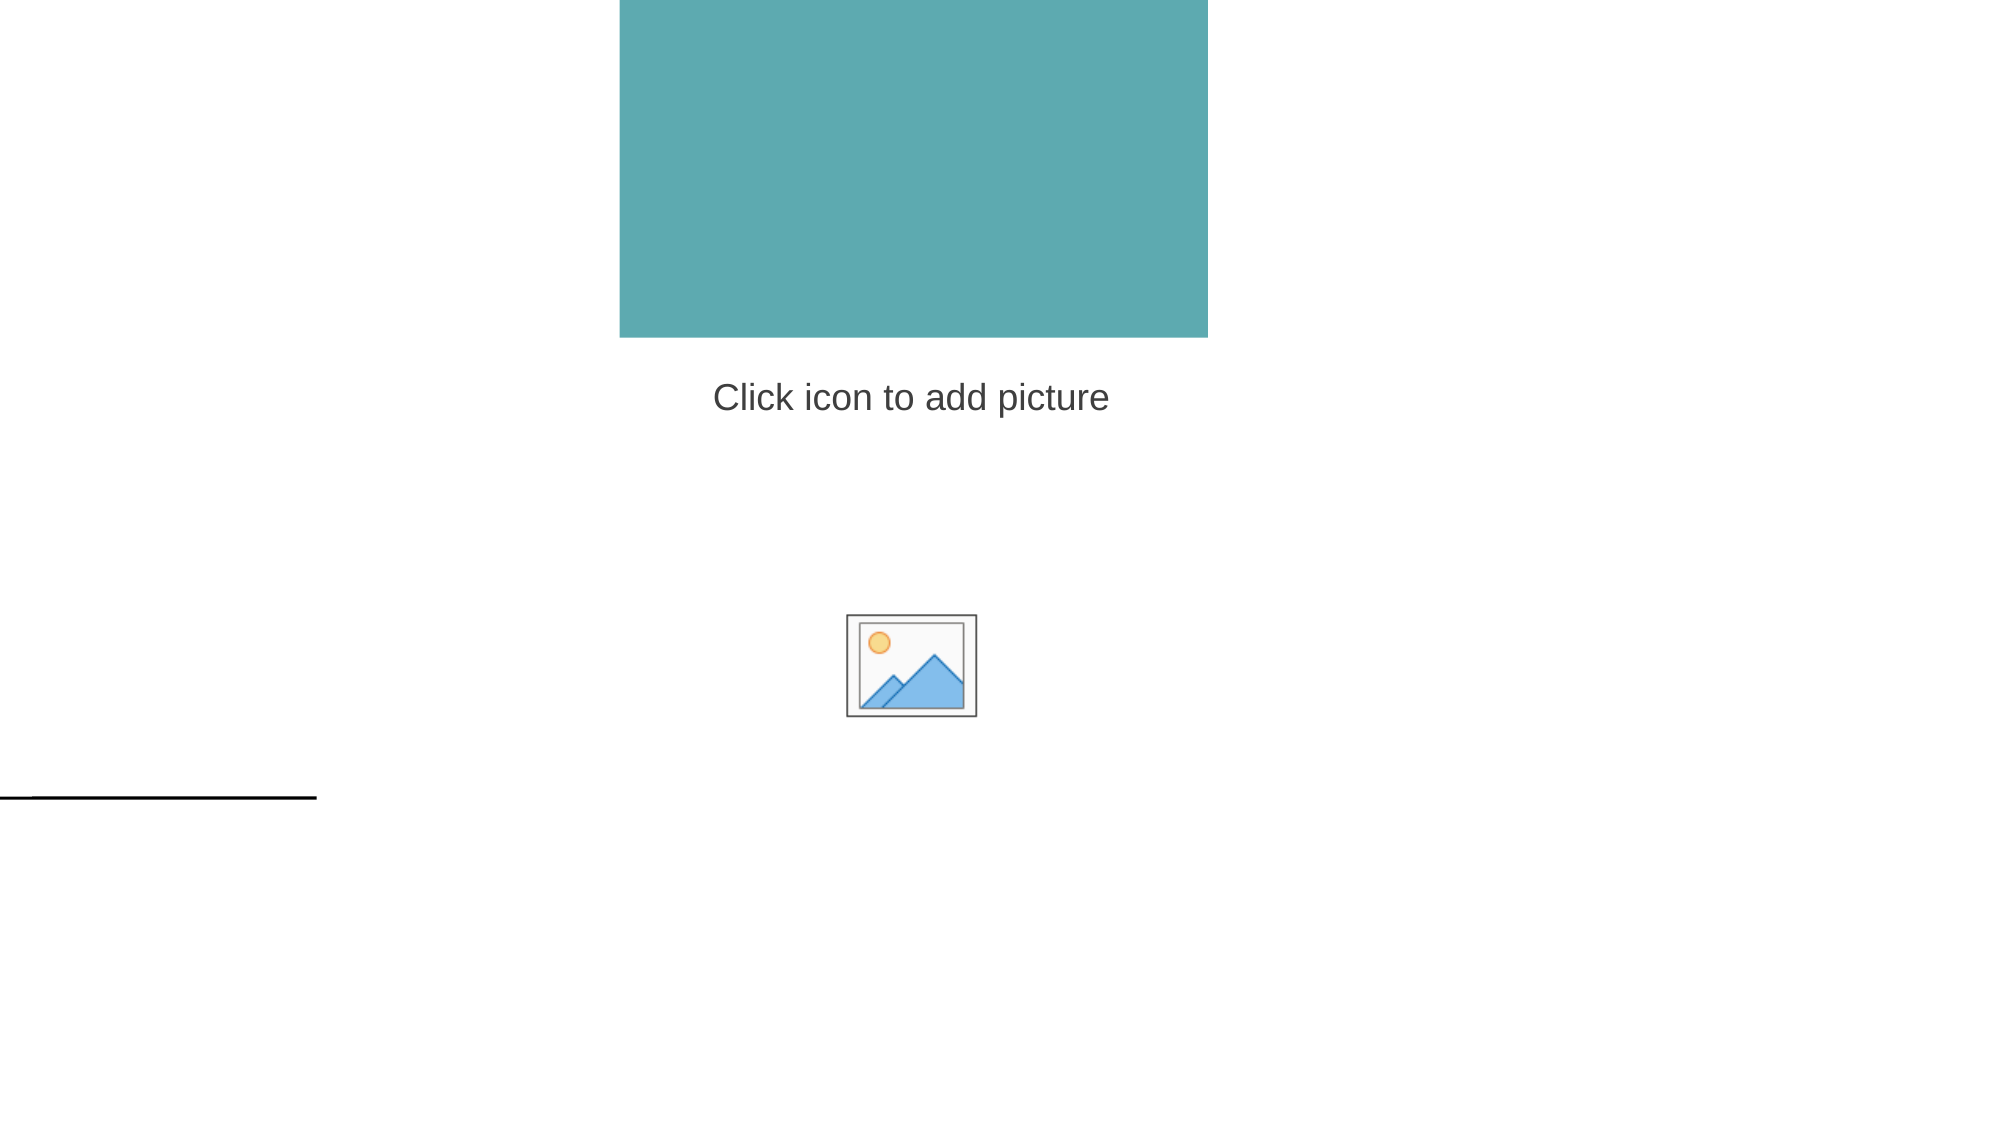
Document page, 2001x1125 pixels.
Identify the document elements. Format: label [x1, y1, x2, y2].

picture [619, 364, 1204, 967]
